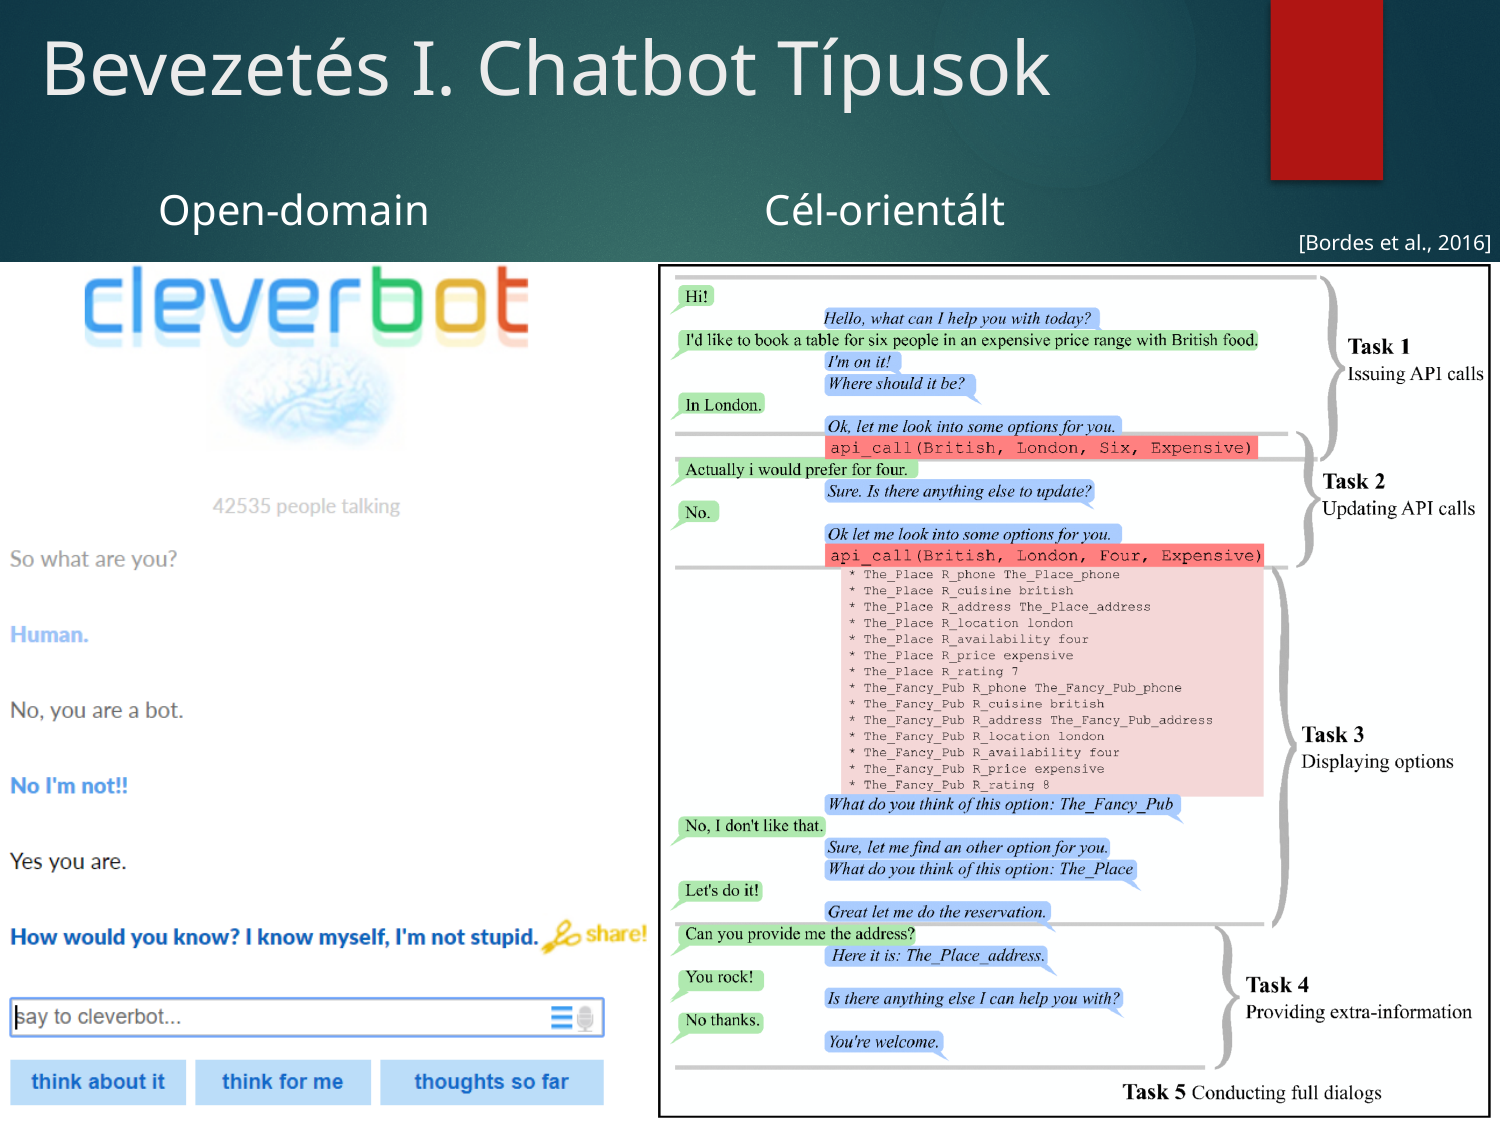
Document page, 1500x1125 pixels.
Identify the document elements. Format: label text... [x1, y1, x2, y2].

title Bevezetés I. Chatbot Típusok [25, 12, 1183, 243]
text_box [Bordes et al., 2016] [1283, 222, 1500, 261]
picture [0, 262, 1500, 1125]
